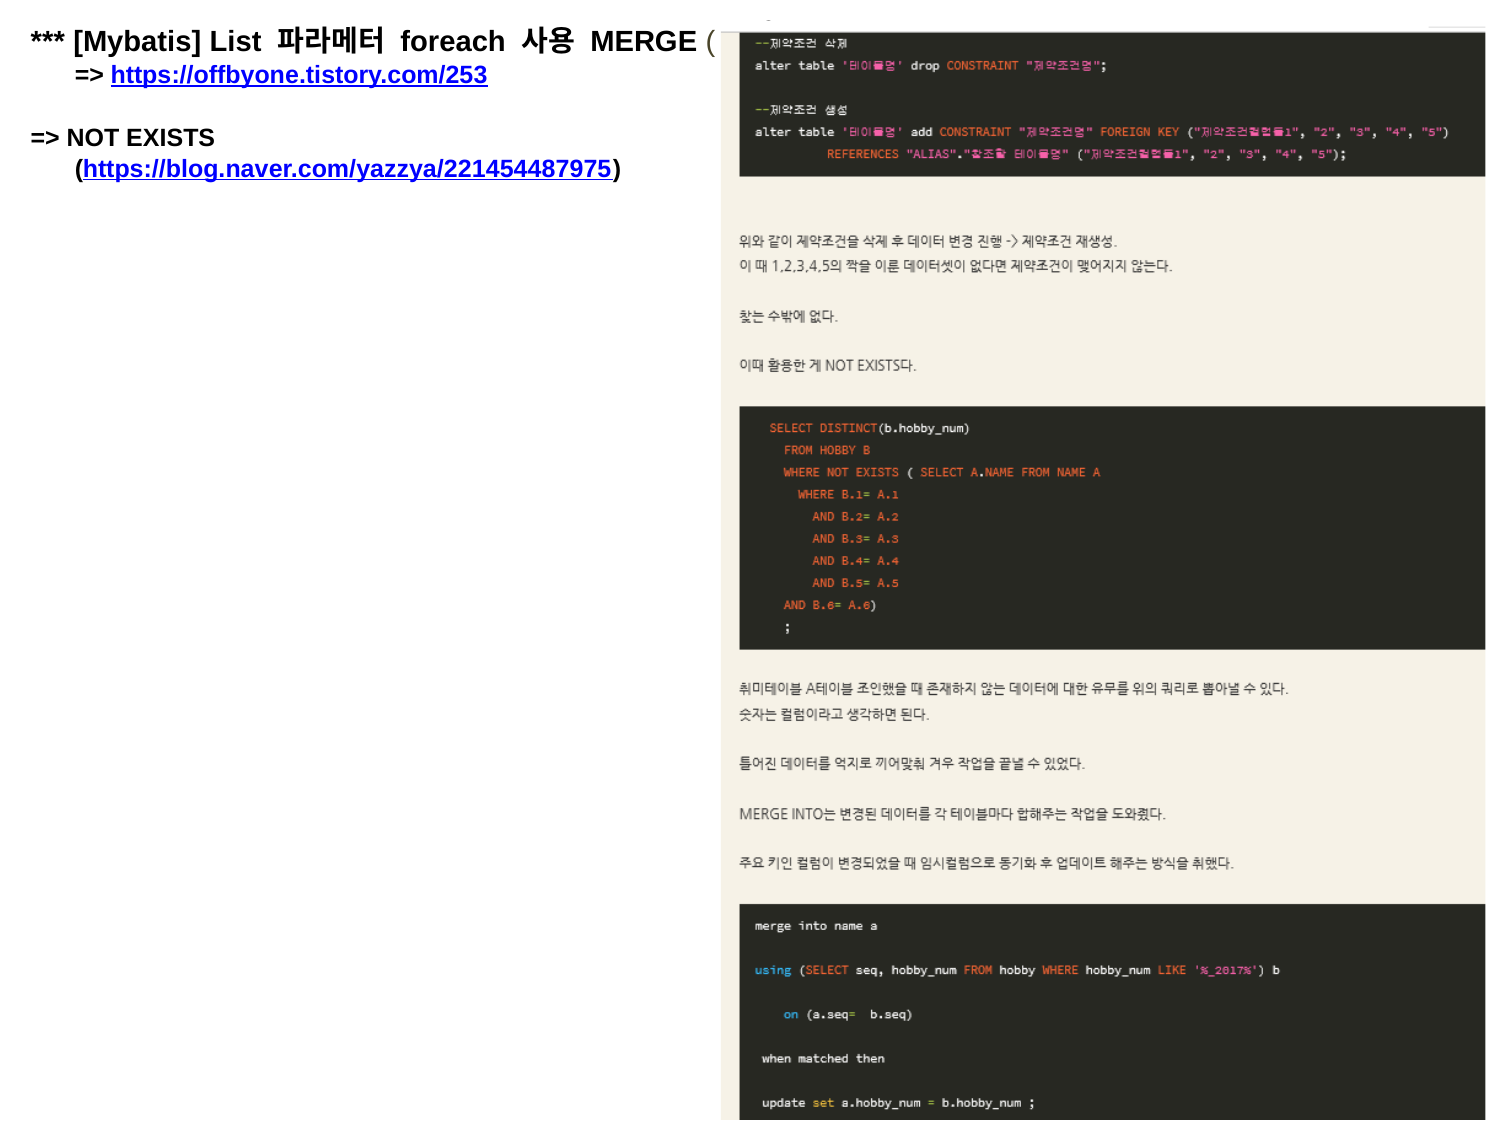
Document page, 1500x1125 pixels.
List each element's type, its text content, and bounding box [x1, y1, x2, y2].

text_box *** [Mybatis] List 파라메터 foreach 사용 MERGE (병합) => https://offbyone.tistory.com/253 => NOT EXISTS (https://blog.naver.com/yazzya/221454487975) [15, 19, 721, 191]
picture [720, 20, 1486, 1121]
